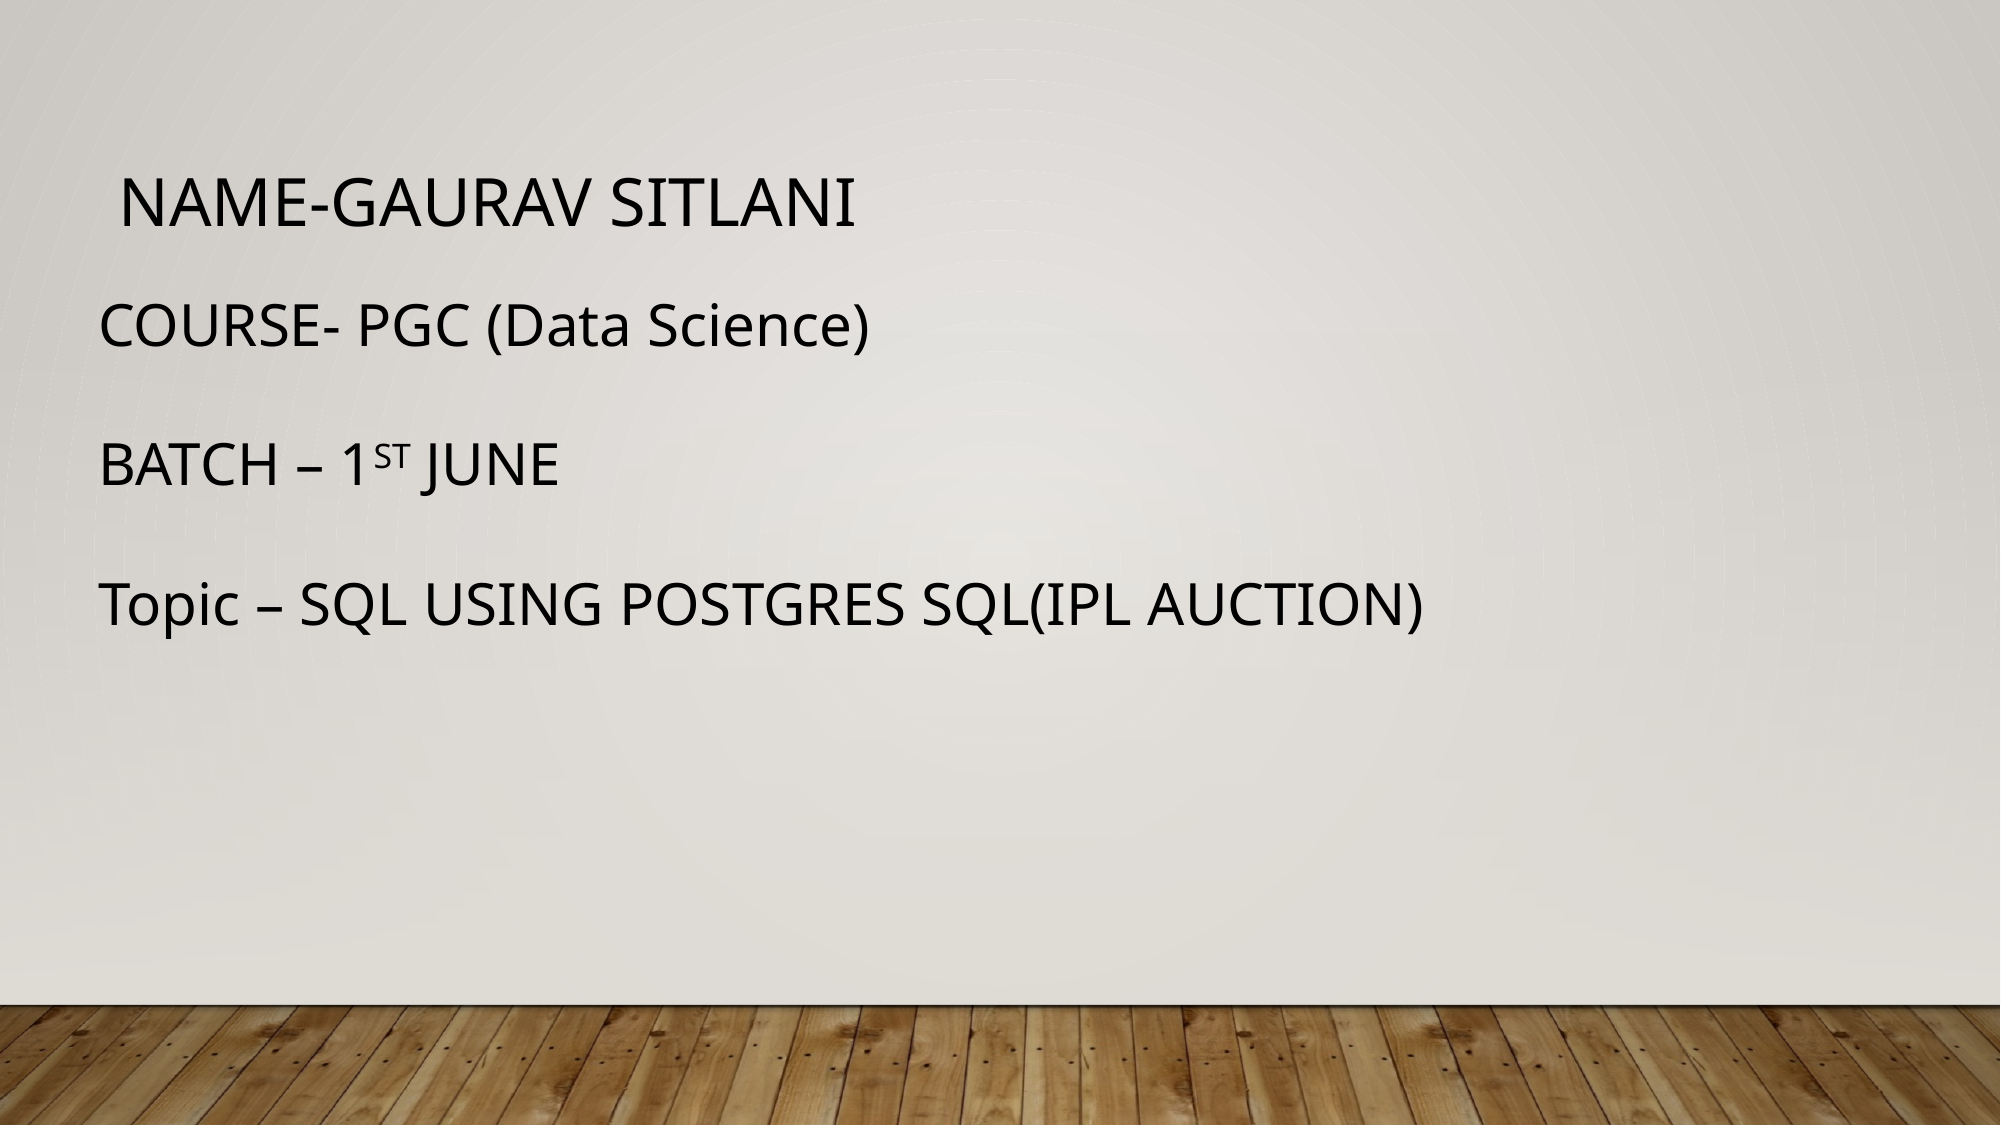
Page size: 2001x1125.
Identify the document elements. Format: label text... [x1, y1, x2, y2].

title NAME-GAURAV SITLANI [0, 161, 1575, 596]
text_box COURSE- PGC (Data Science) BATCH – 1ST JUNE Topic – SQL USING POSTGRES SQL(IPL AUCTION) [83, 280, 1587, 645]
picture [0, 1005, 2000, 1125]
